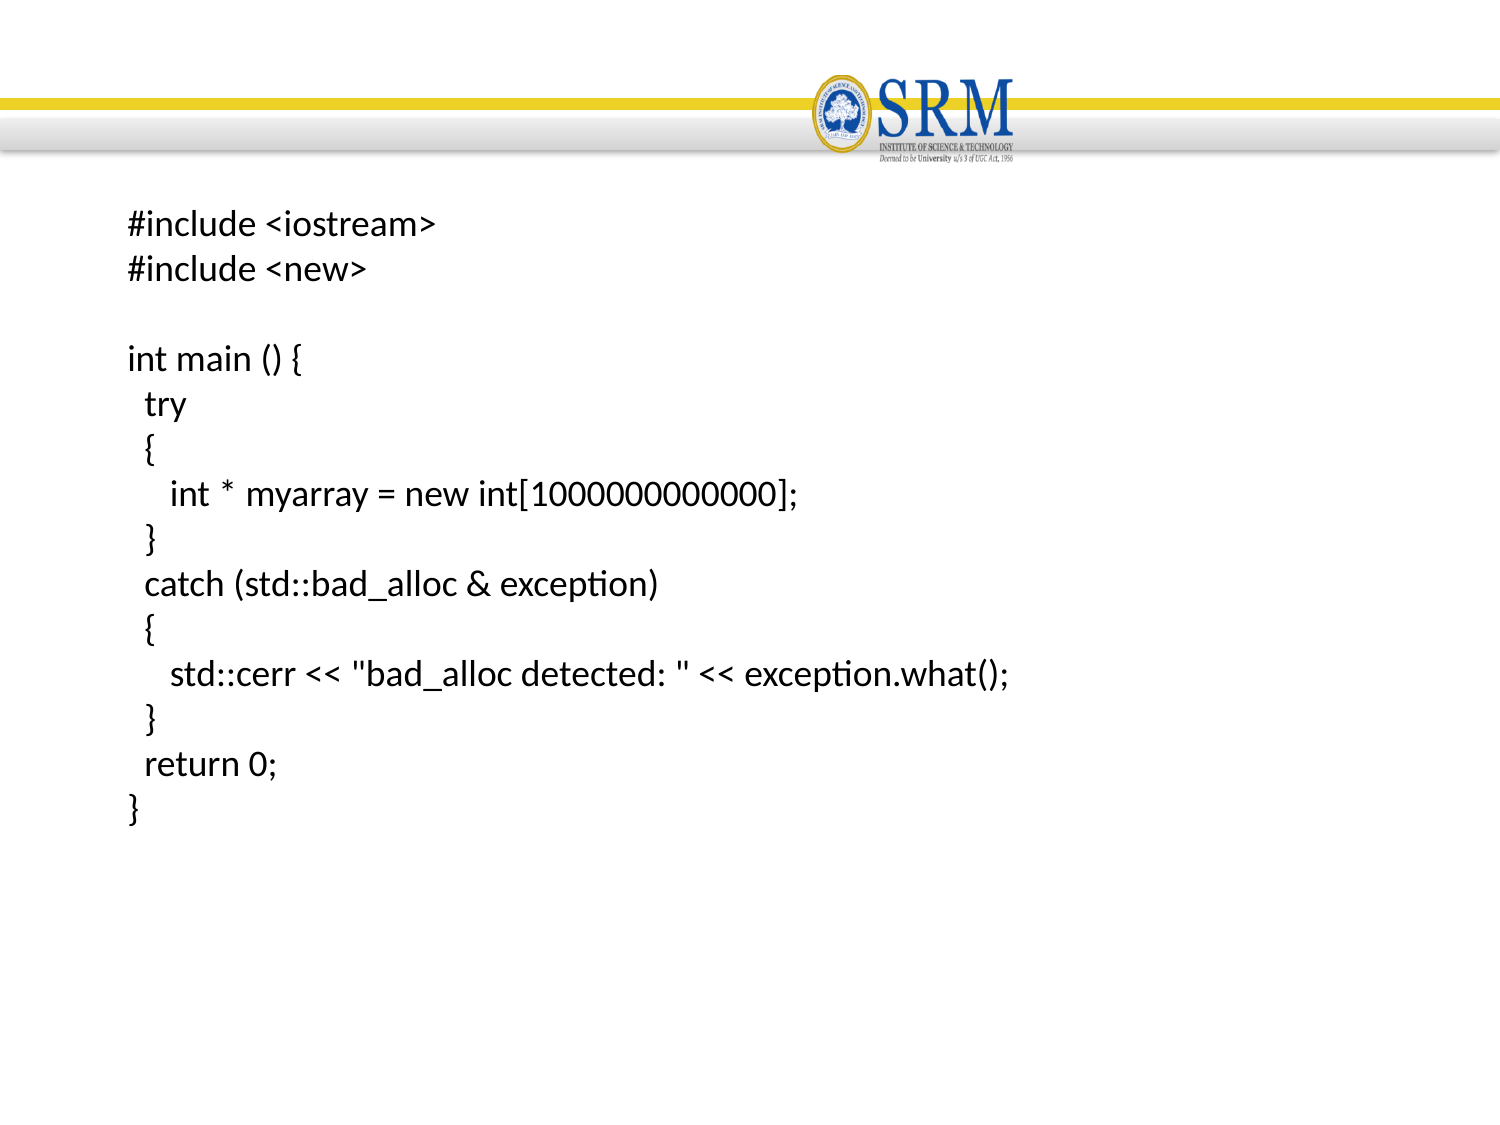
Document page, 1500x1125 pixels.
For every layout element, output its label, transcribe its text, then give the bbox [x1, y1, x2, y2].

text_box #include <iostream> #include <new> int main () { try { int * myarray = new int[1000000000000]; } catch (std::bad_alloc & exception) { std::cerr << "bad_alloc detected: " << exception.what(); } return 0; } [112, 191, 1338, 837]
picture [812, 75, 1013, 163]
